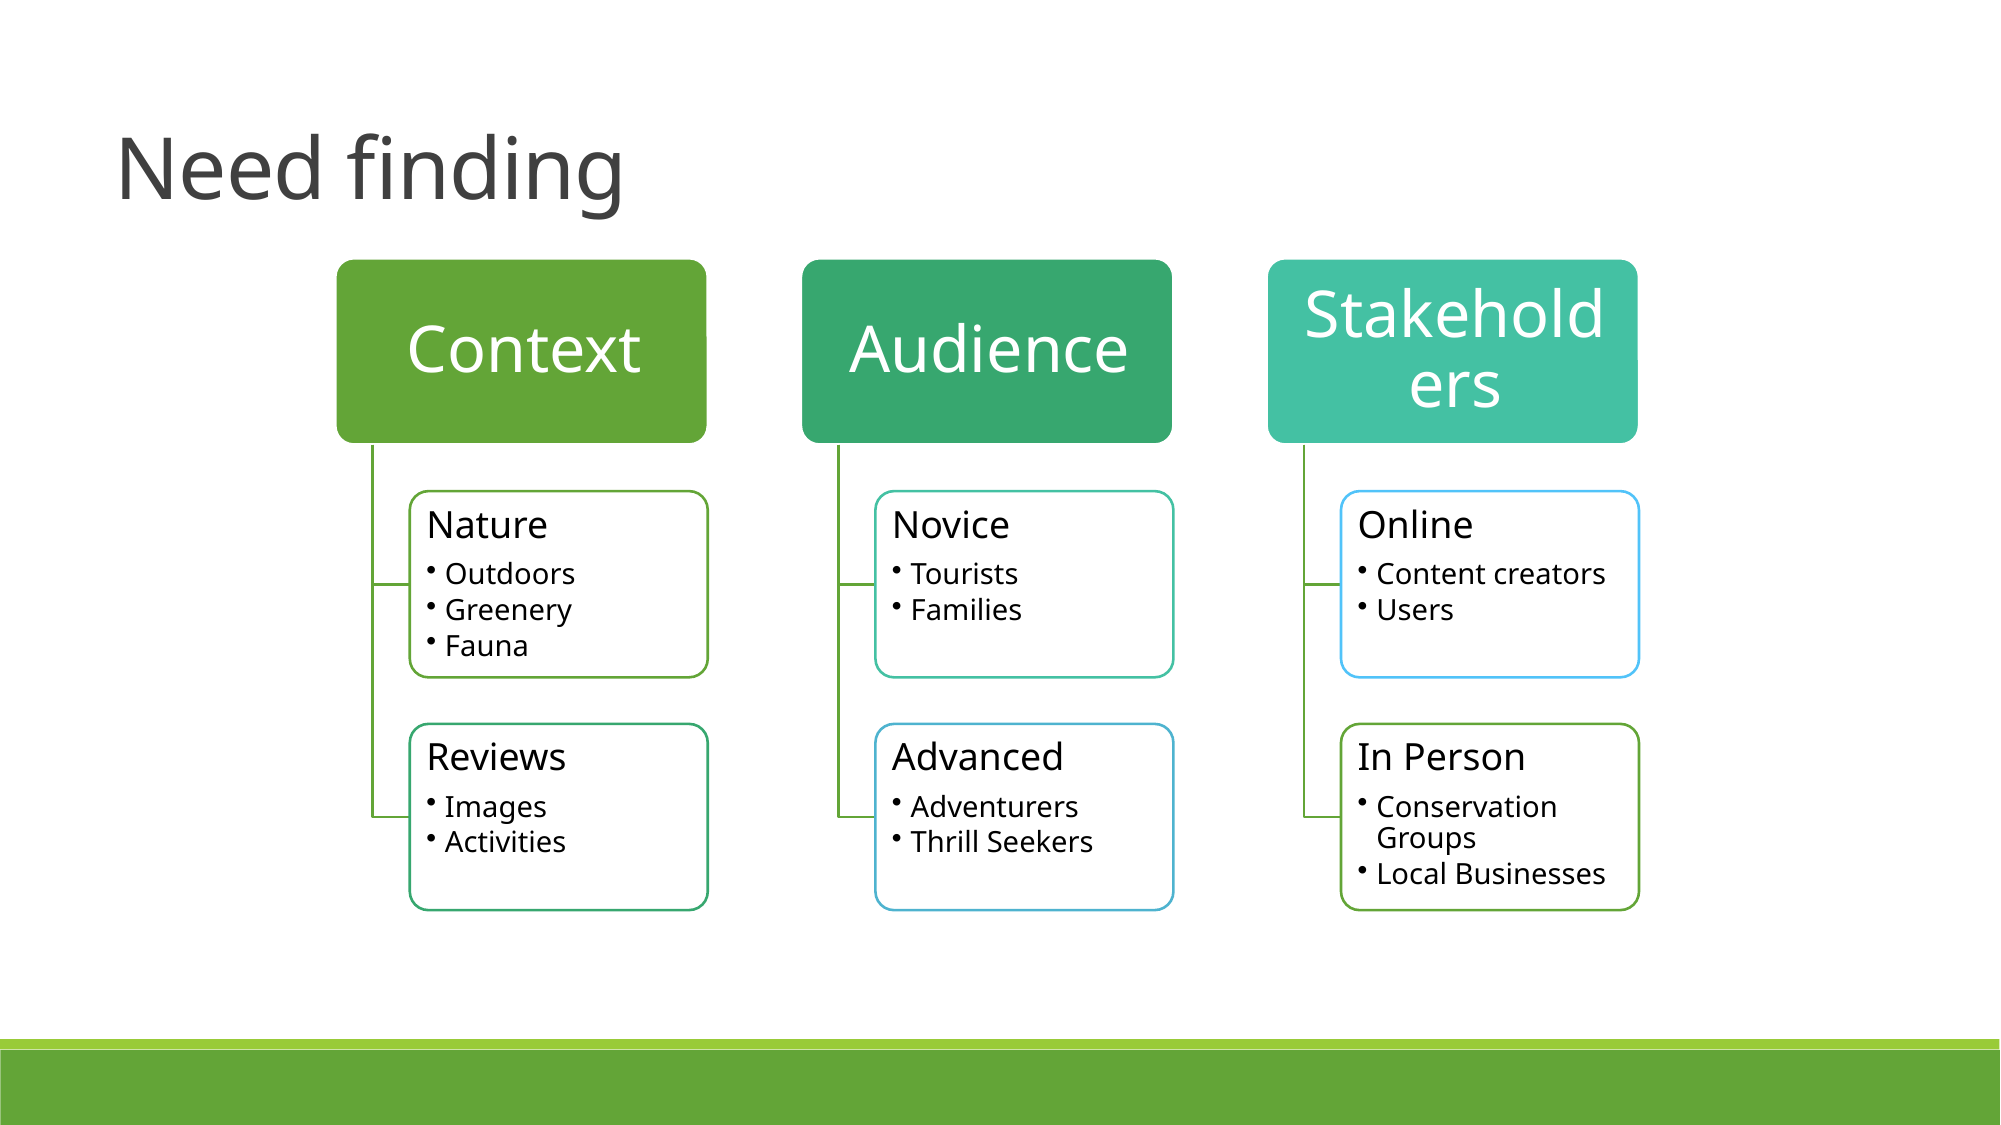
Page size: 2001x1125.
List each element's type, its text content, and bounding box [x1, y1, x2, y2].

text_box Need finding [99, 56, 716, 225]
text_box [334, 160, 1640, 1008]
